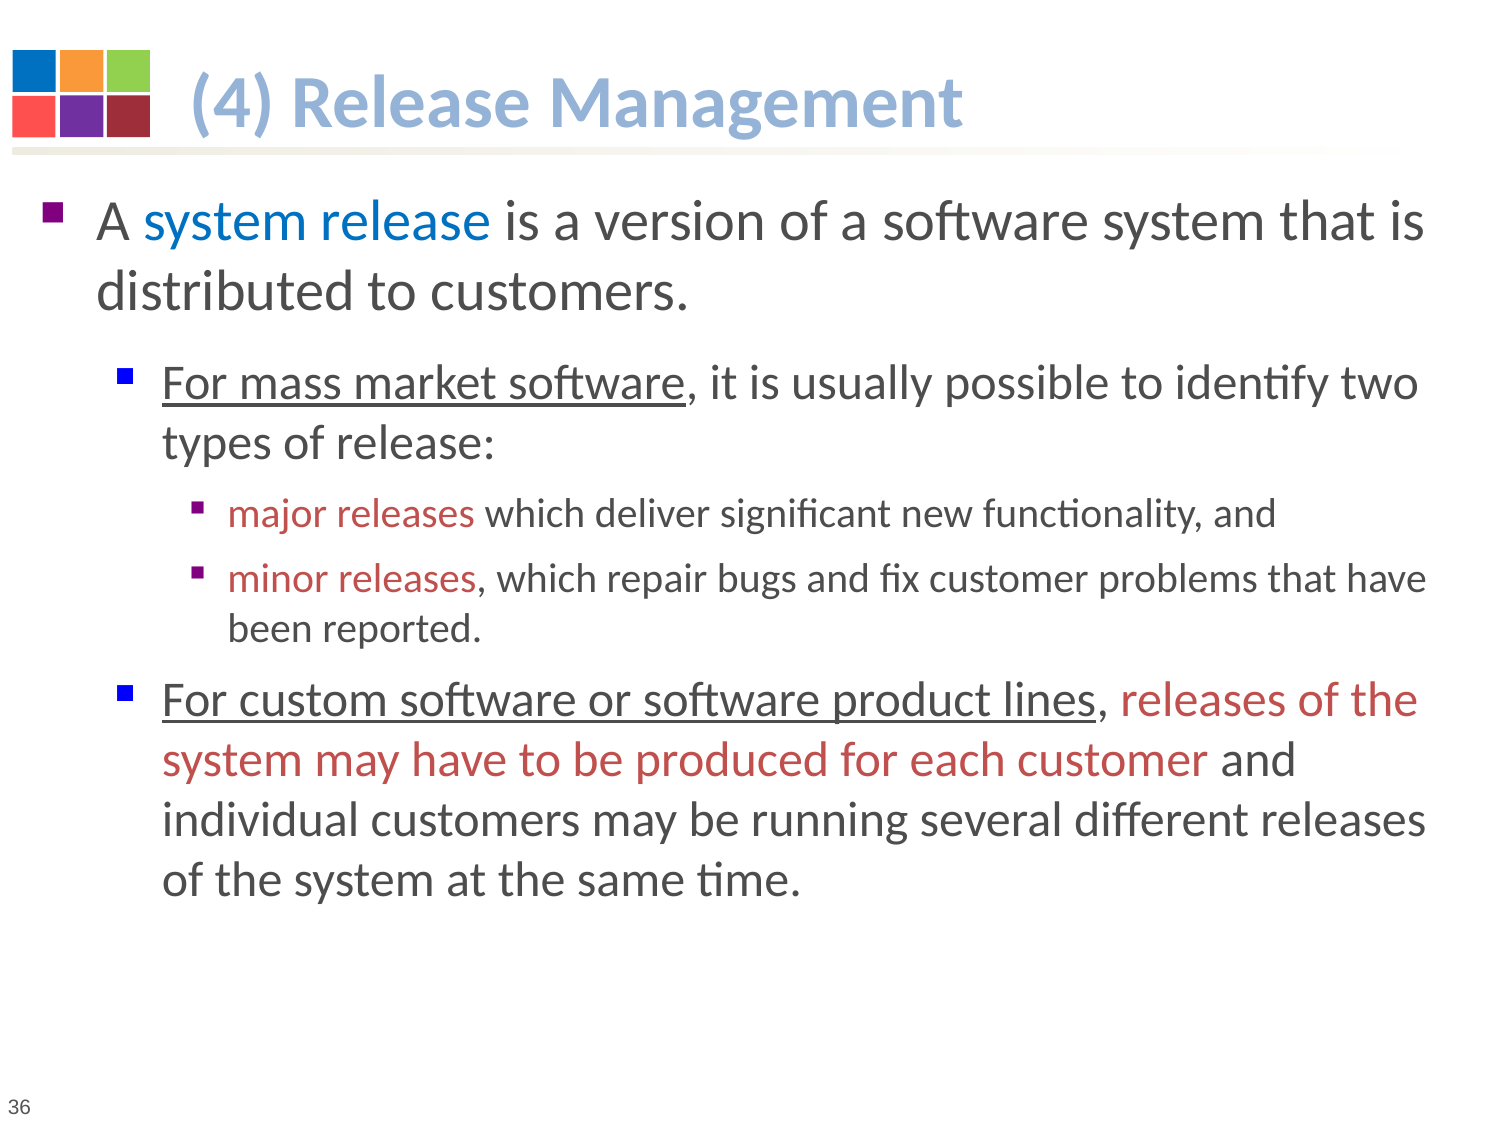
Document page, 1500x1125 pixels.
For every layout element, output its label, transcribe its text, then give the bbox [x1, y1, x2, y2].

list A system release is a version of a software system that is distributed to customers. For mass market software, it is usually possible to identify two types of release: major releases which deliver significant new functionality, and minor releases, which repair bugs and fix customer problems that have been reported. For custom software or software product lines, releases of the system may have to be produced for each customer and individual customers may be running several different releases of the system at the same time. [24, 174, 1475, 1088]
title (4) Release Management [174, 47, 1475, 150]
